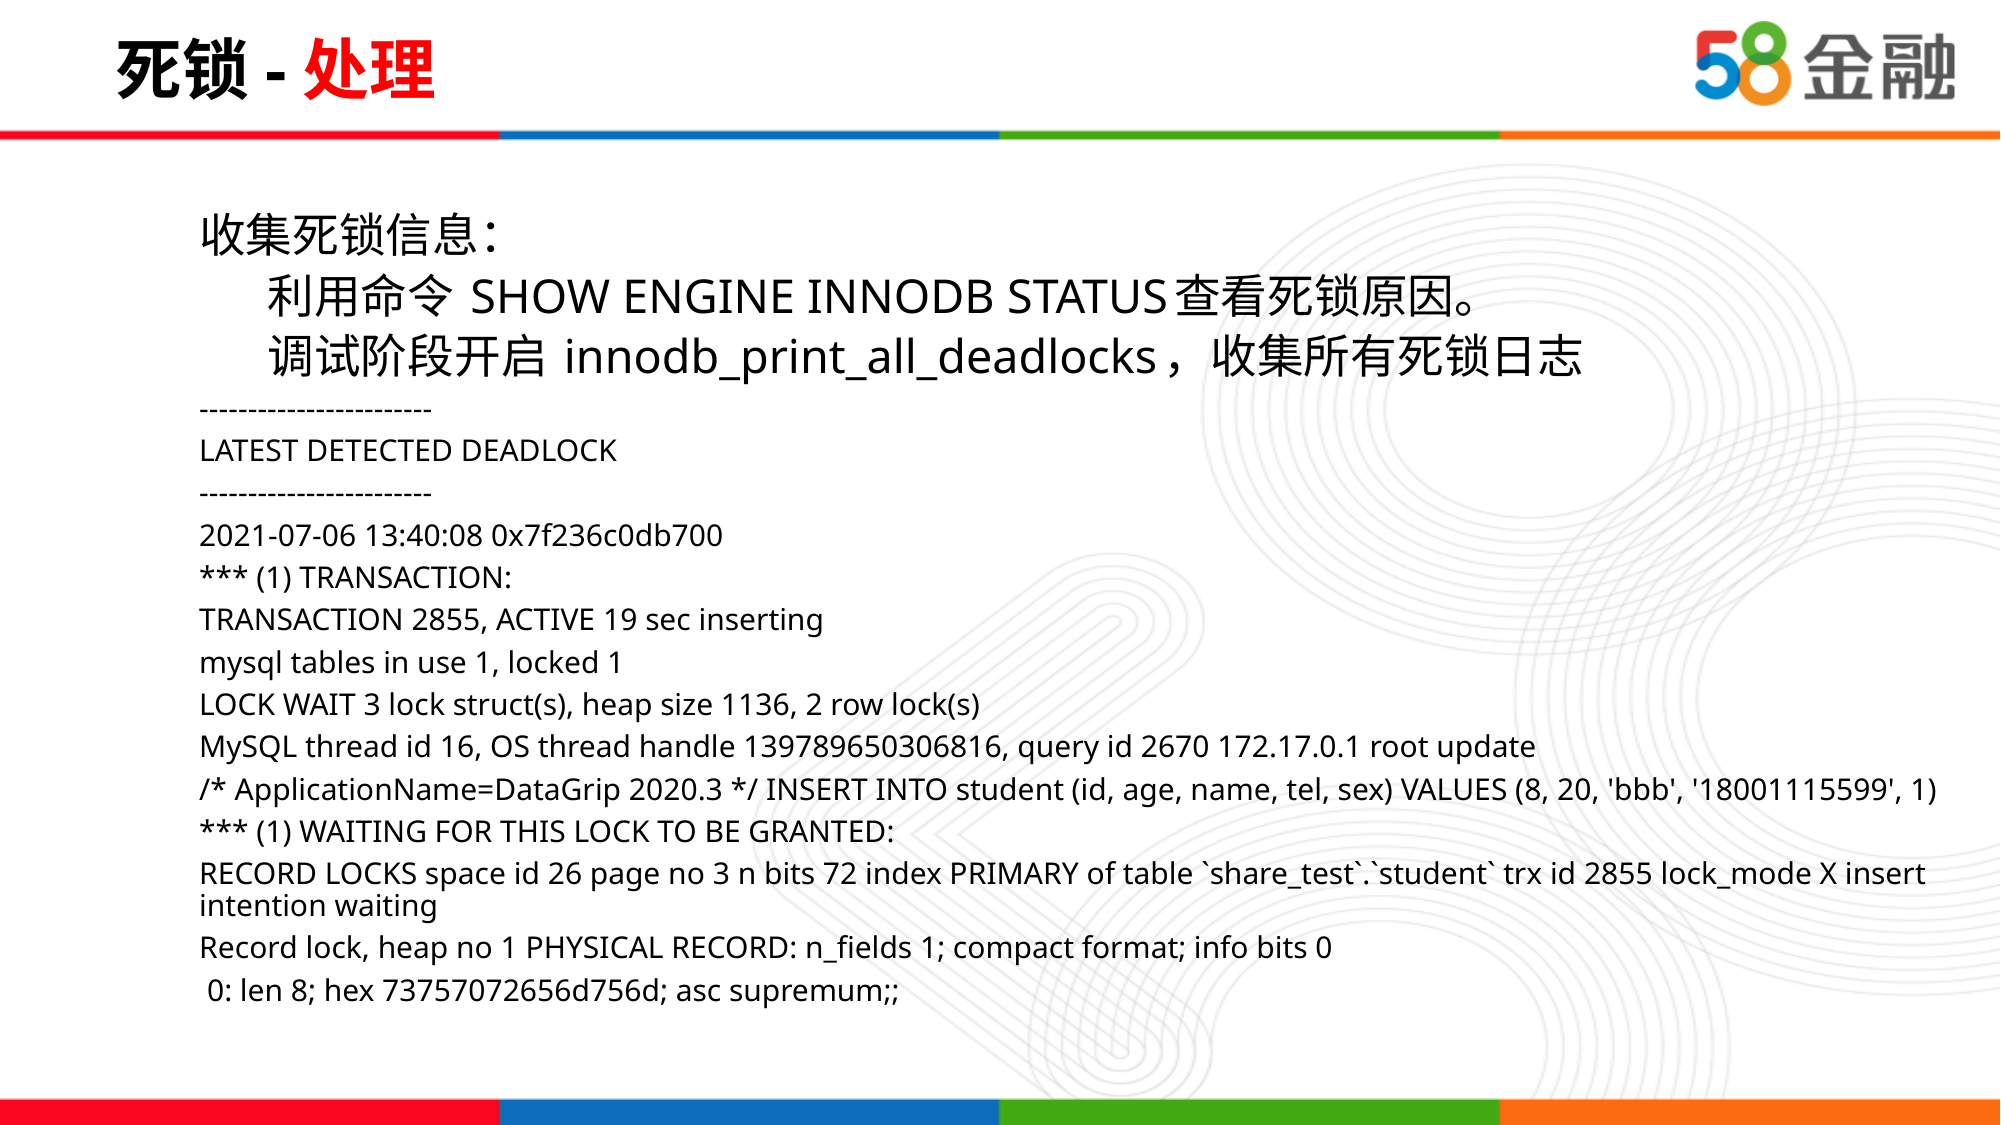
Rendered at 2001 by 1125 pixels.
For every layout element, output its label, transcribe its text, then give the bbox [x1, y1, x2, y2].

list 收集死锁信息： 利用命令 SHOW ENGINE INNODB STATUS查看死锁原因。 调试阶段开启 innodb_print_all_deadlocks，收集所有死锁日志 ------------------------ LATEST DETECTED DEADLOCK ------------------------ 2021-07-06 13:40:08 0x7f236c0db700 *** (1) TRANSACTION: TRANSACTION 2855, ACTIVE 19 sec inserting mysql tables in use 1, locked 1 LOCK WAIT 3 lock struct(s), heap size 1136, 2 row lock(s) MySQL thread id 16, OS thread handle 139789650306816, query id 2670 172.17.0.1 root update /* ApplicationName=DataGrip 2020.3 */ INSERT INTO student (id, age, name, tel, sex) VALUES (8, 20, 'bbb', '18001115599', 1) *** (1) WAITING FOR THIS LOCK TO BE GRANTED: RECORD LOCKS space id 26 page no 3 n bits 72 index PRIMARY of table `share_test`.`student` trx id 2855 lock_mode X insert intention waiting Record lock, heap no 1 PHYSICAL RECORD: n_fields 1; compact format; info bits 0 0: len 8; hex 73757072656d756d; asc supremum;; [184, 204, 1964, 1041]
title 死锁-处理 [100, 24, 1537, 121]
picture [0, 0, 2000, 1125]
